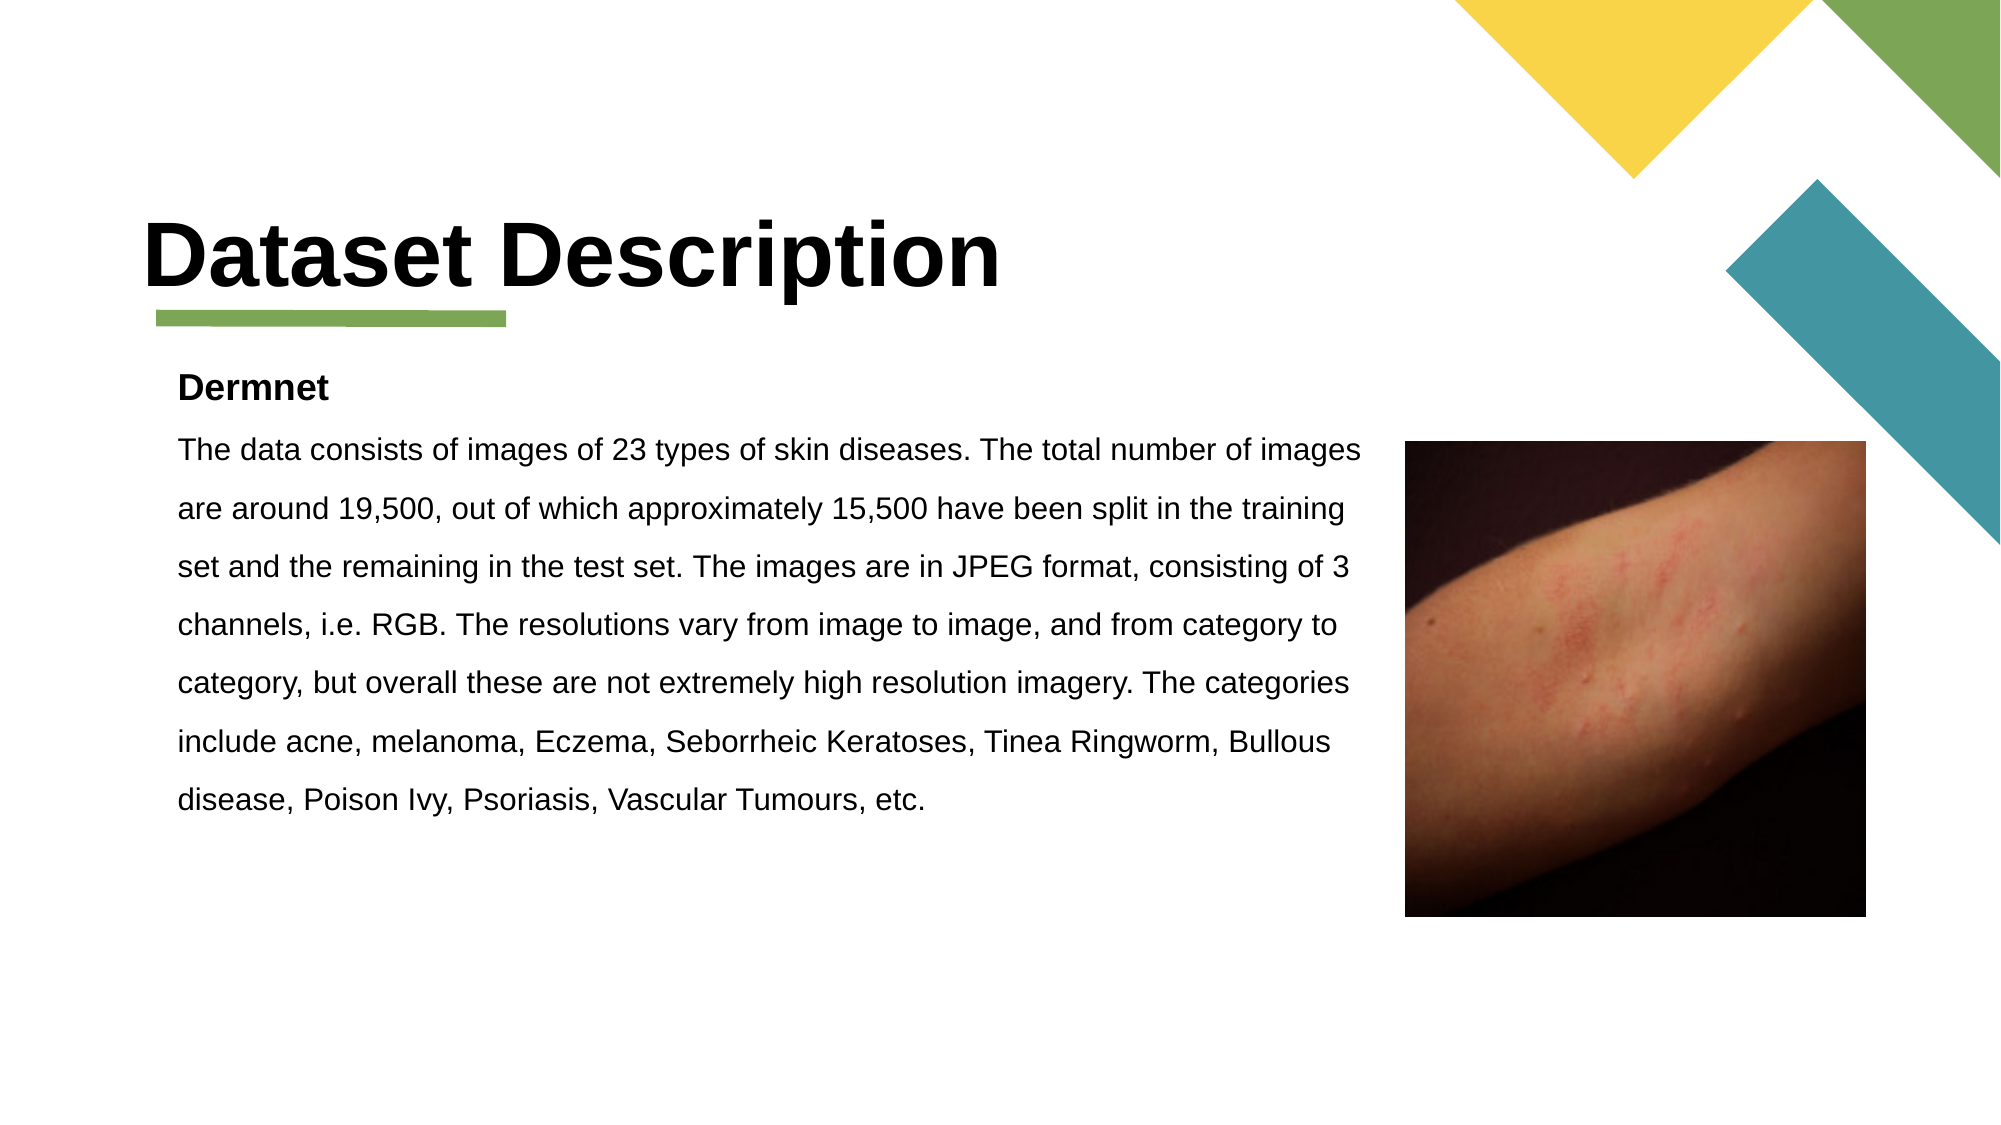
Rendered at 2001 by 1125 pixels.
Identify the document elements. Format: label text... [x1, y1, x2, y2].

picture [1405, 441, 1866, 917]
list Dermnet The data consists of images of 23 types of skin diseases. The total number of images are around 19,500, out of which approximately 15,500 have been split in the training set and the remaining in the test set. The images are in JPEG format, consisting of 3 channels, i.e. RGB. The resolutions vary from image to image, and from category to category, but overall these are not extremely high resolution imagery. The categories include acne, melanoma, Eczema, Seborrheic Keratoses, Tinea Ringworm, Bullous disease, Poison Ivy, Psoriasis, Vascular Tumours, etc. [125, 360, 1484, 455]
title Dataset Description [142, 206, 1228, 307]
